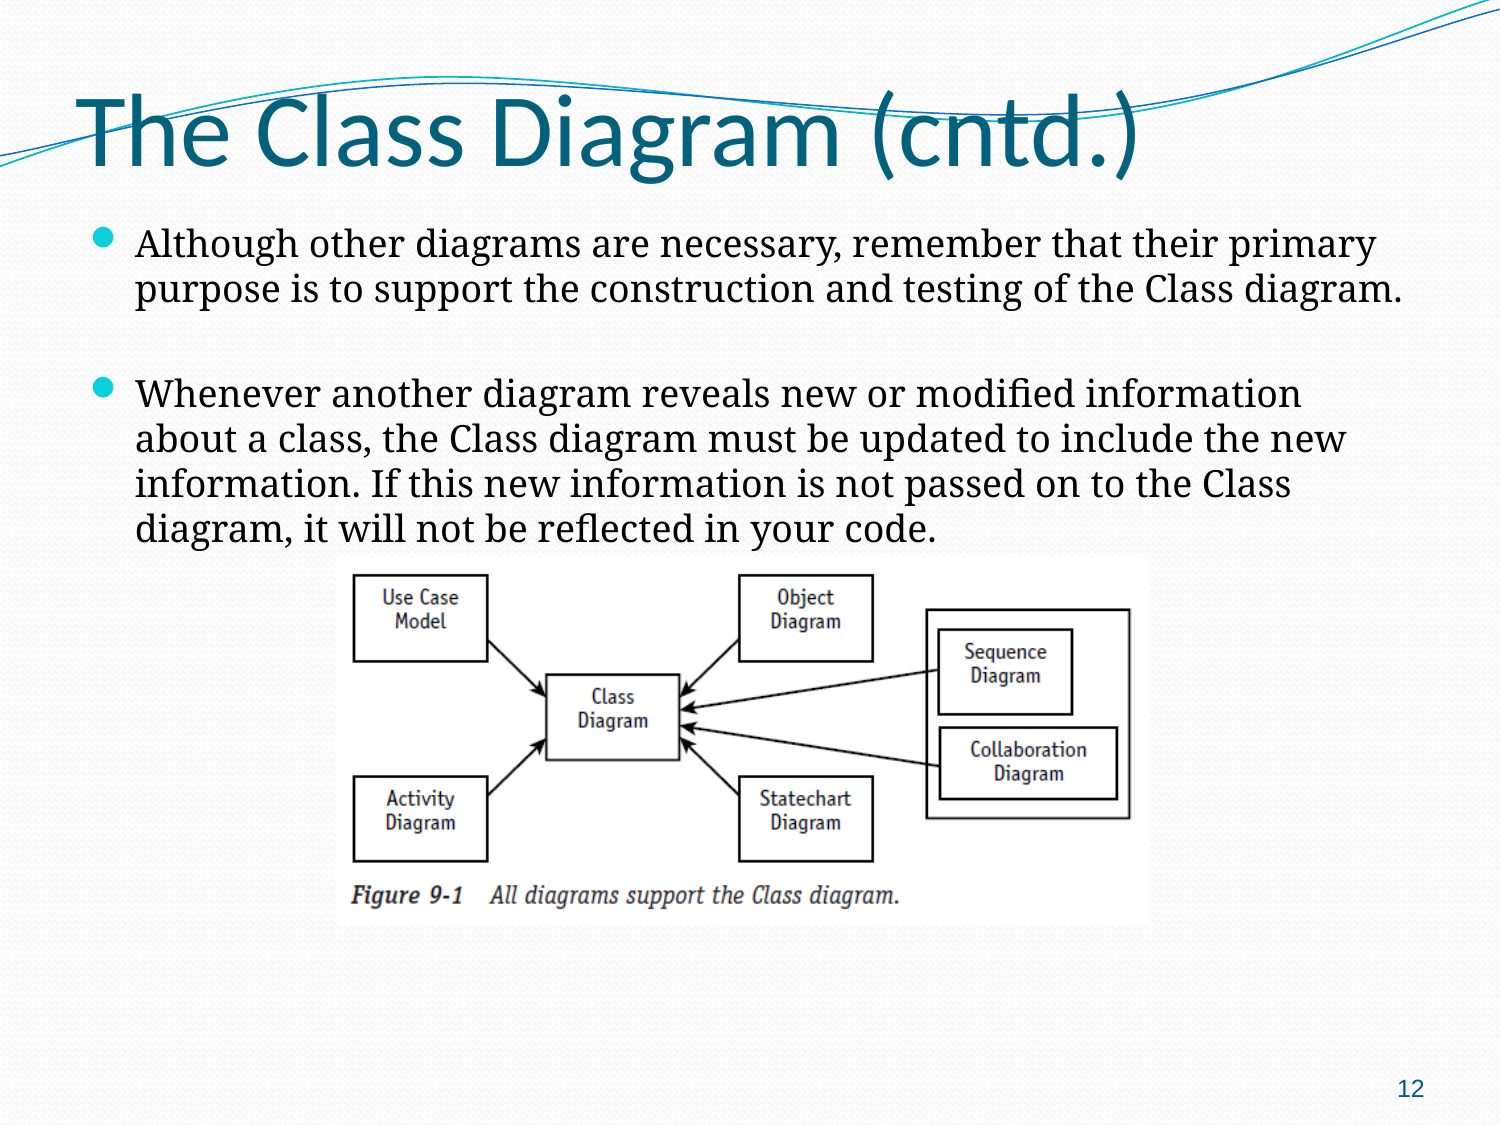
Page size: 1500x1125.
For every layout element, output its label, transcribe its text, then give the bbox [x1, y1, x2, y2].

title The Class Diagram (cntd.) [75, 24, 1425, 188]
slide_number 12 [1299, 1042, 1425, 1103]
picture [337, 557, 1151, 925]
list Although other diagrams are necessary, remember that their primary purpose is to support the construction and testing of the Class diagram. Whenever another diagram reveals new or modified information about a class, the Class diagram must be updated to include the new information. If this new information is not passed on to the Class diagram, it will not be reflected in your code. [75, 212, 1425, 583]
